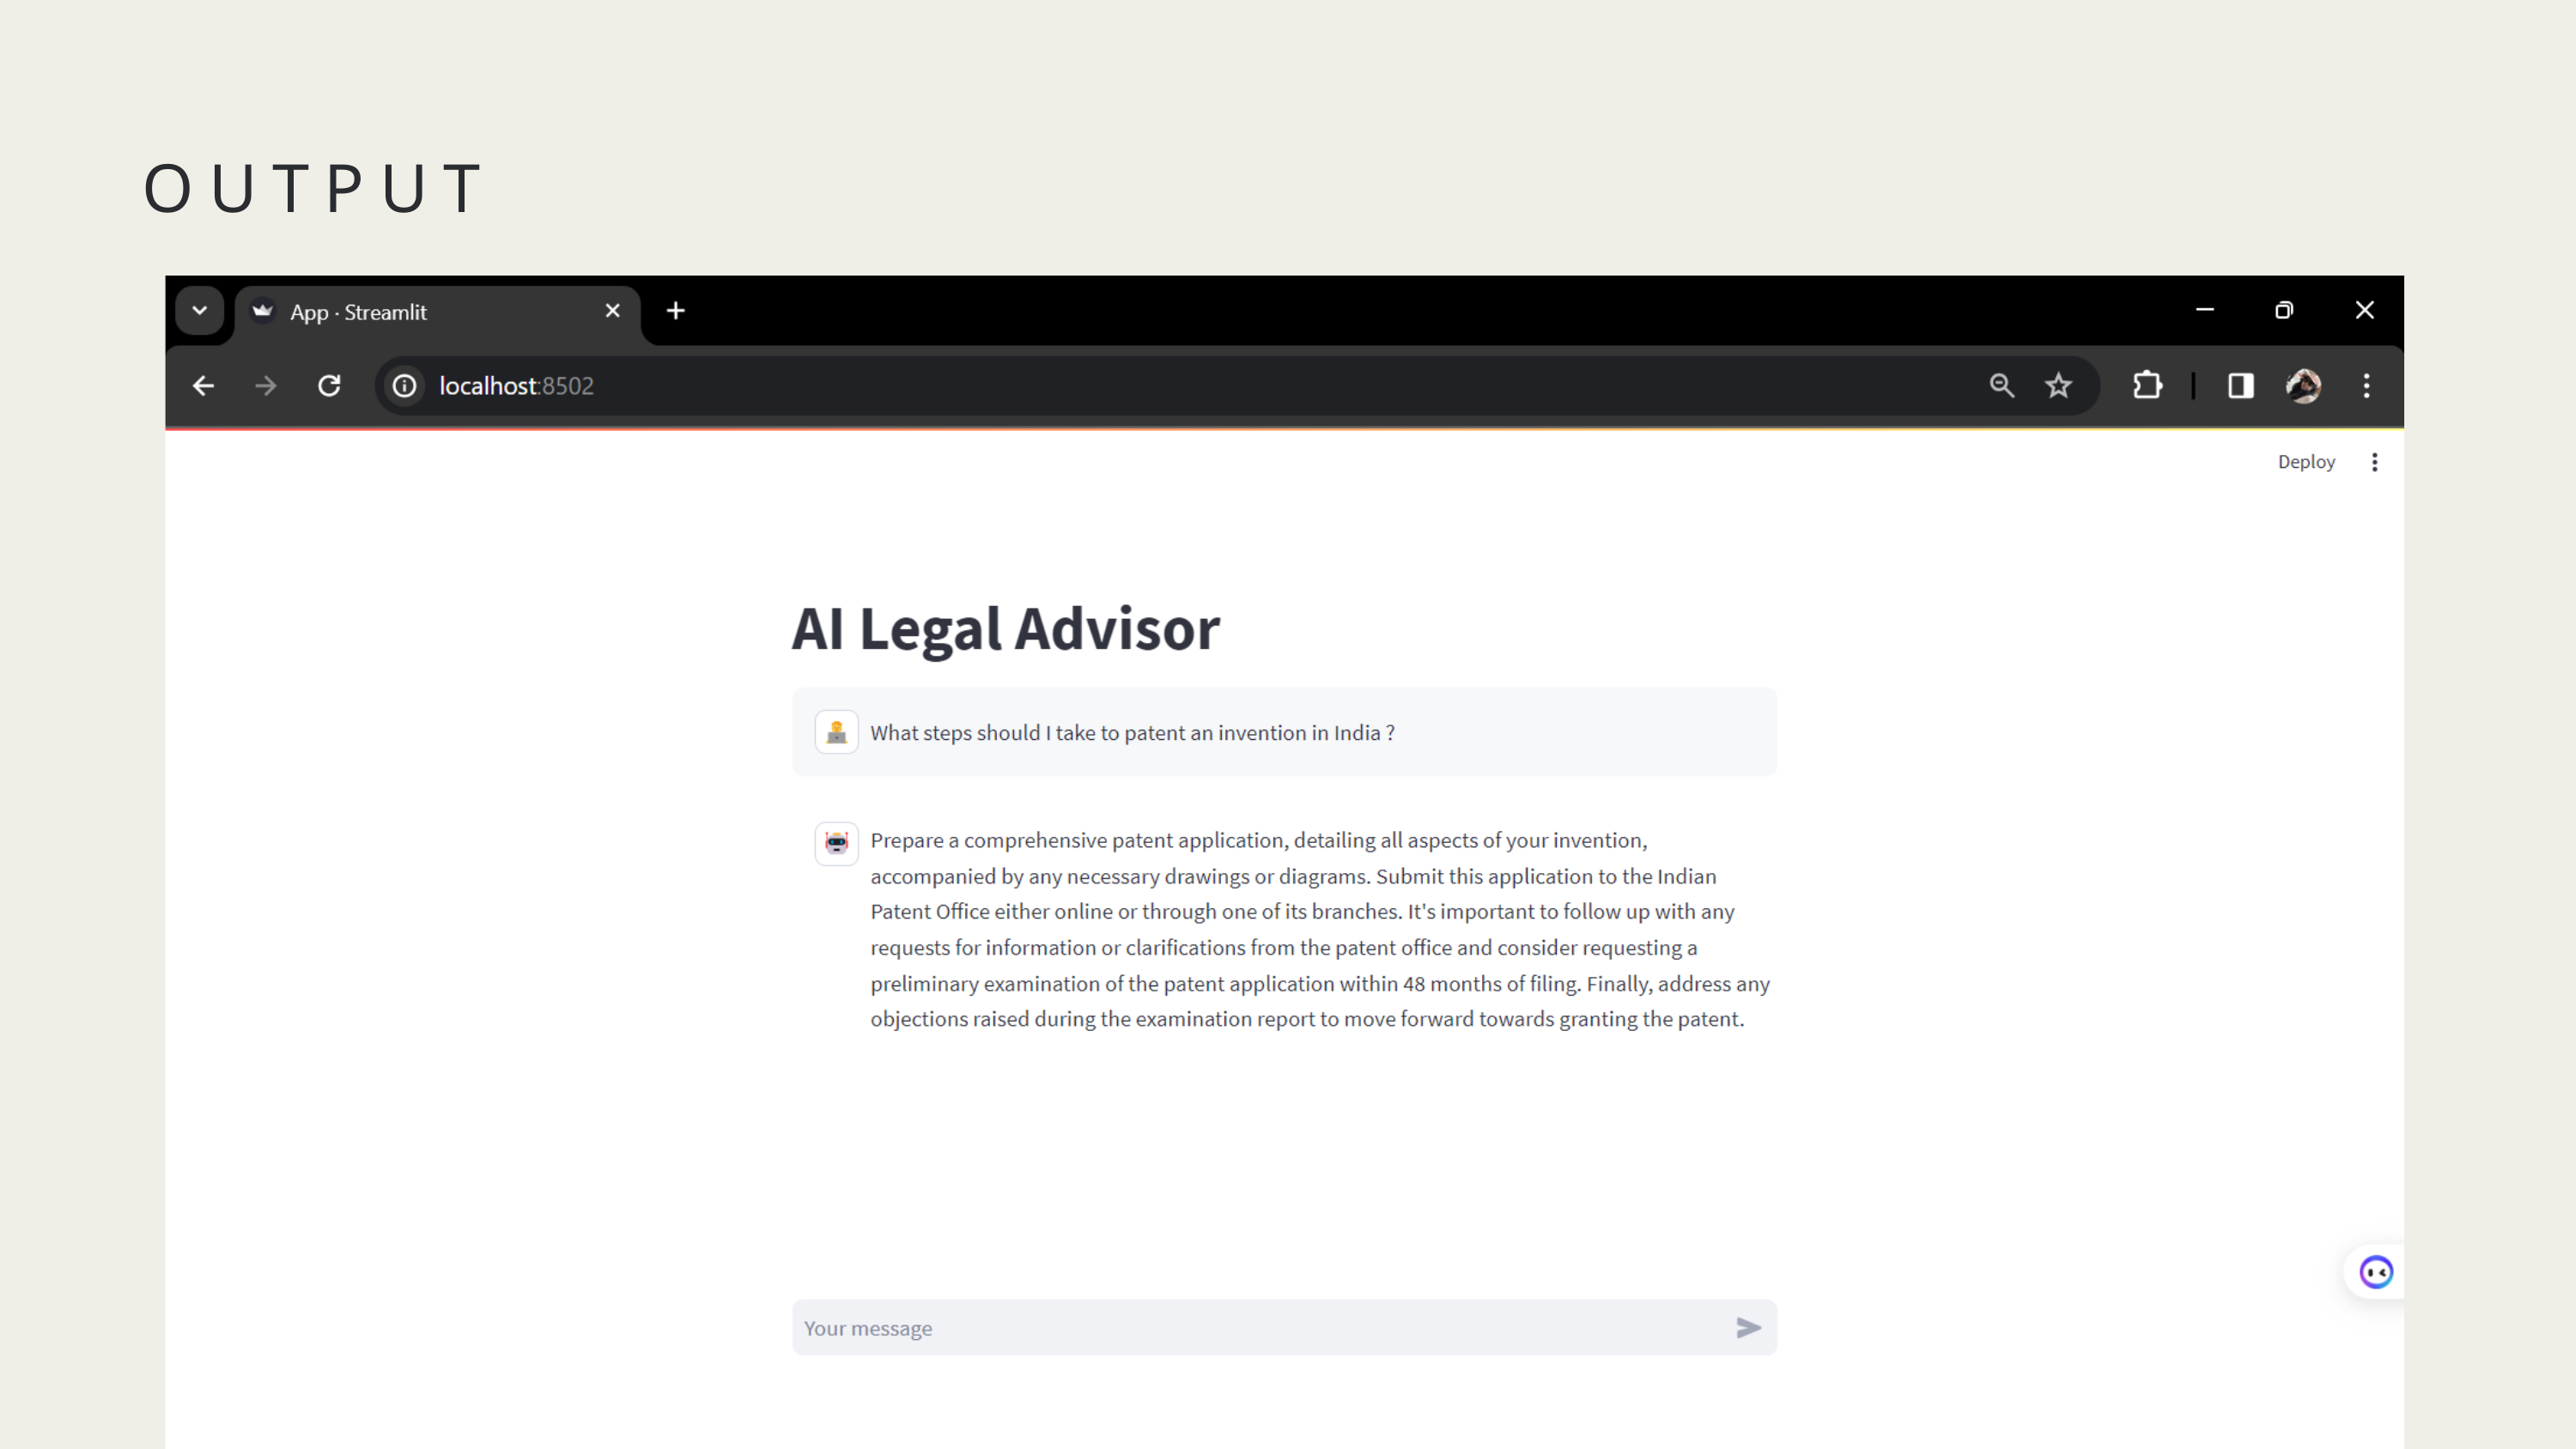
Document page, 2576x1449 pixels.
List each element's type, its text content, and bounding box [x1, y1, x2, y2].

text_box [165, 276, 2404, 1449]
text_box OUTPUT [142, 132, 2428, 226]
